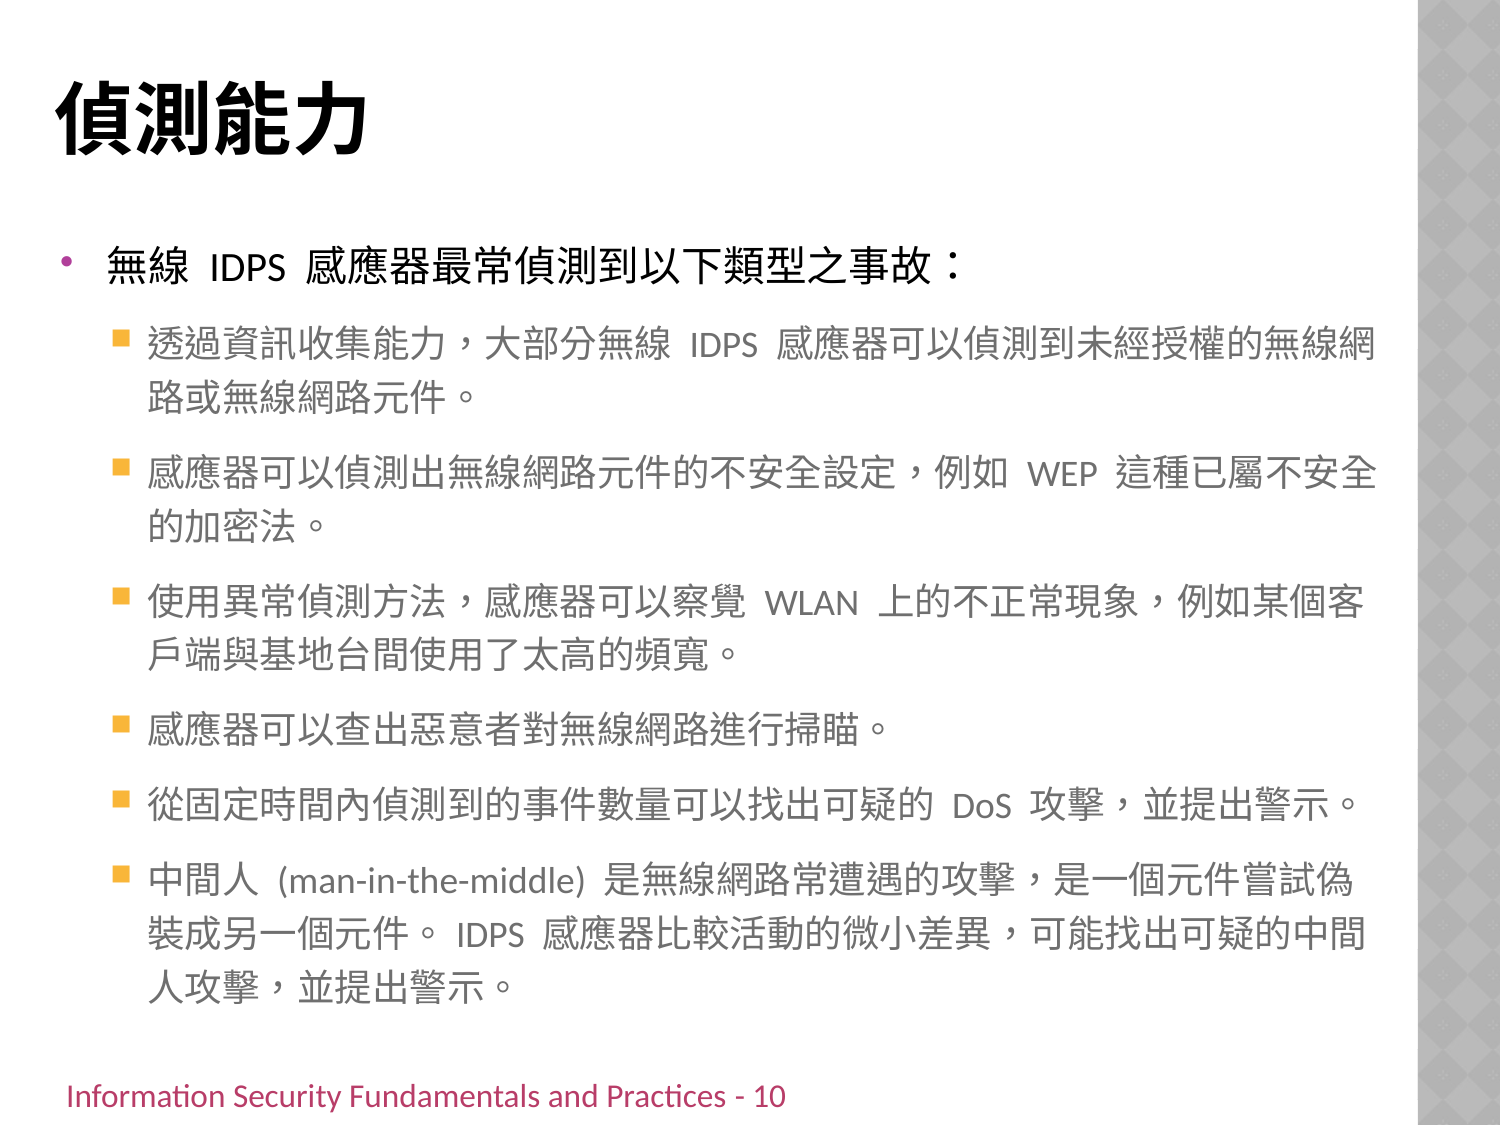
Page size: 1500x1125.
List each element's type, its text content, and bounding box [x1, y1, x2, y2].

title 偵測能力 [46, 52, 1395, 164]
list 無線 IDPS 感應器最常偵測到以下類型之事故： 透過資訊收集能力，大部分無線 IDPS 感應器可以偵測到未經授權的無線網路或無線網路元件。 感應器可以偵測出無線網路元件的不安全設定，例如 WEP 這種已屬不安全的加密法。 使用異常偵測方法，感應器可以察覺 WLAN 上的不正常現象，例如某個客戶端與基地台間使用了太高的頻寬。 感應器可以查出惡意者對無線網路進行掃瞄。 從固定時間內偵測到的事件數量可以找出可疑的 DoS 攻擊，並提出警示。 中間人 (man-in-the-middle) 是無線網路常遭遇的攻擊，是一個元件嘗試偽裝成另一個元件。IDPS 感應器比較活動的微小差異，可能找出可疑的中間人攻擊，並提出警示。 [46, 222, 1395, 1059]
